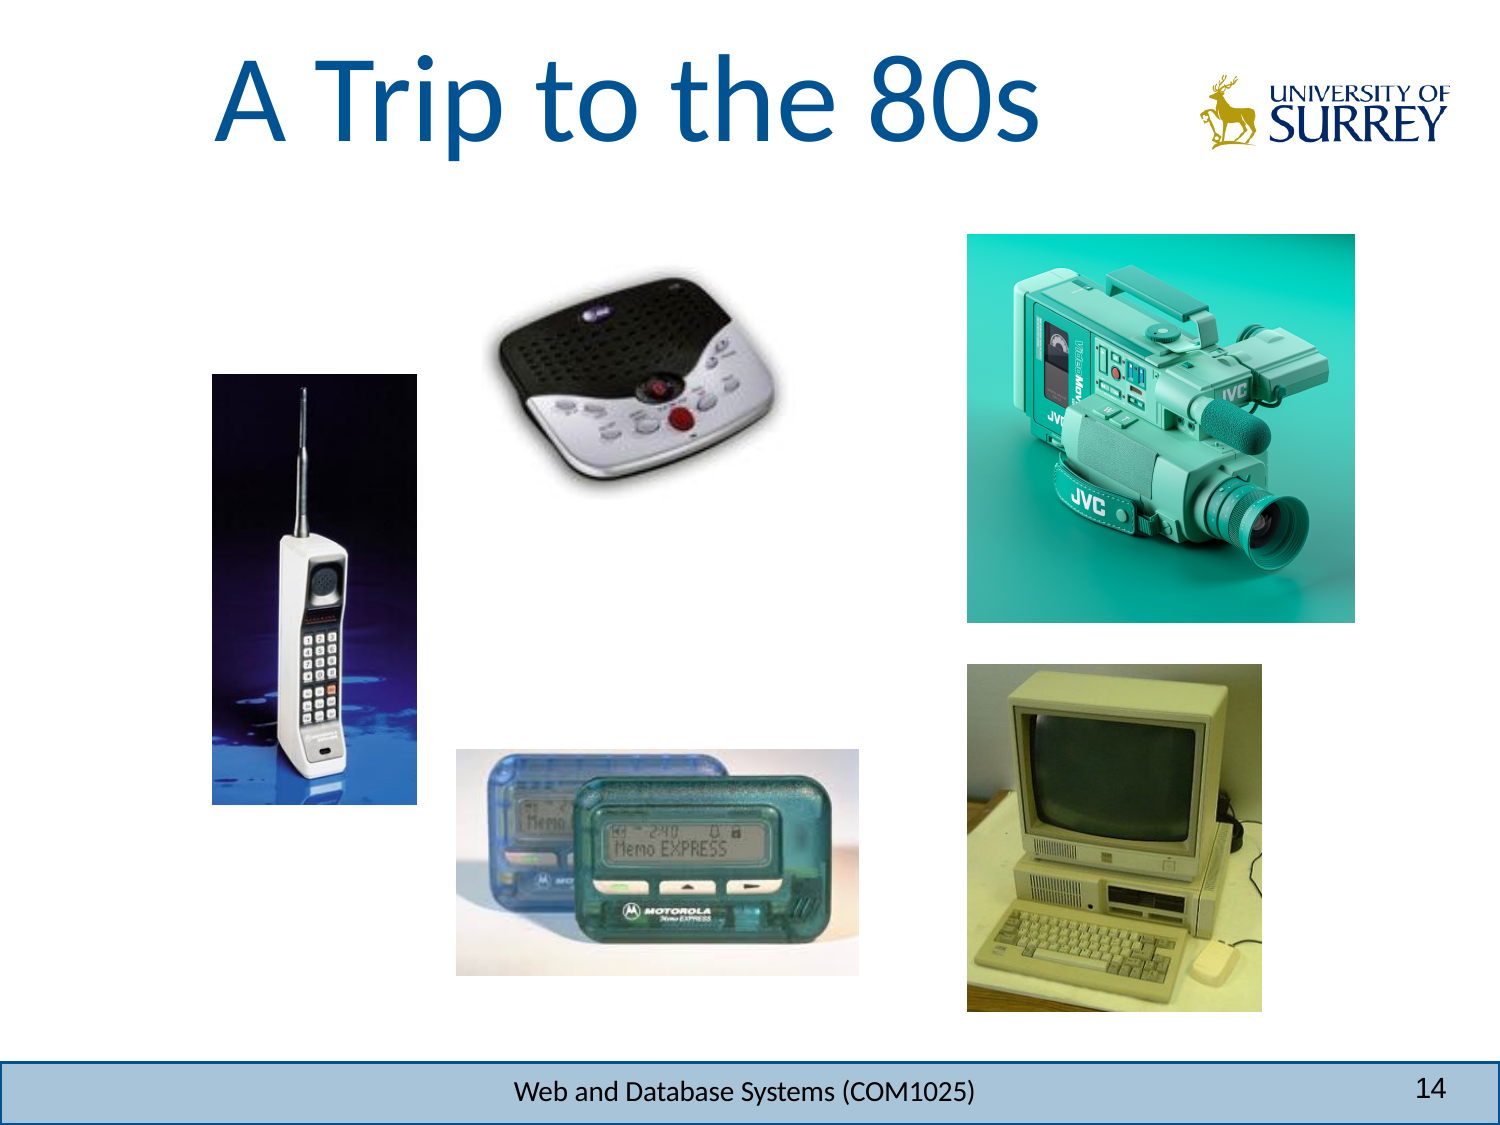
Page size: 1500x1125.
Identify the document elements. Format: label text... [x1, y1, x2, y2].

picture [482, 249, 796, 563]
picture [967, 664, 1262, 1012]
picture [967, 234, 1356, 623]
slide_number 14 [1408, 1069, 1456, 1125]
footer Web and Database Systems (COM1025) [511, 1077, 985, 1125]
picture [1356, 75, 1450, 150]
text_box A Trip to the 80s [212, 14, 1356, 167]
picture [212, 374, 417, 805]
picture [456, 749, 859, 976]
